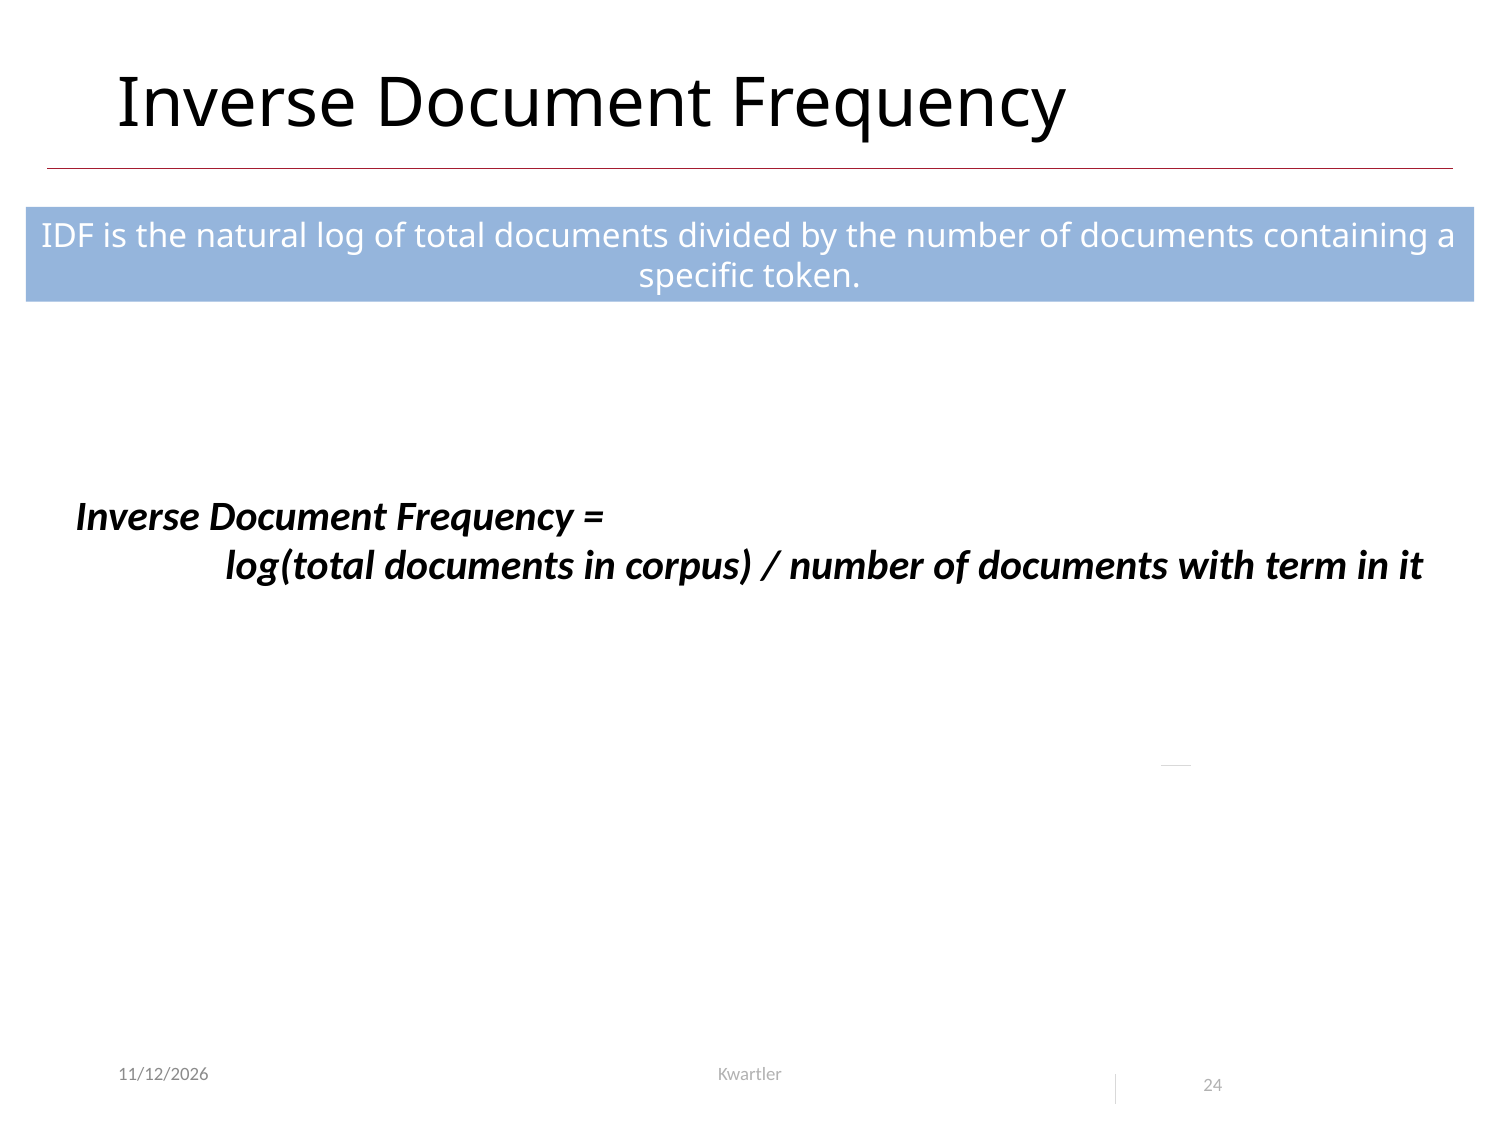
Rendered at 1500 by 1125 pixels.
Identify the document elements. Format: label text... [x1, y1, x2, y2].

text_box Inverse Document Frequency = log(total documents in corpus) / number of documents with term in it [60, 480, 1440, 596]
footer Kwartler [496, 1042, 1004, 1103]
slide_number 24 [1188, 1042, 1330, 1103]
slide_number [103, 1042, 441, 1103]
title Inverse Document Frequency [103, 59, 1397, 157]
text_box IDF is the natural log of total documents divided by the number of documents containing a specific token. [25, 206, 1475, 302]
